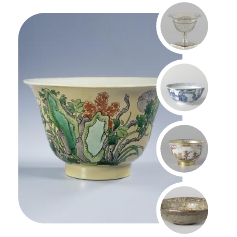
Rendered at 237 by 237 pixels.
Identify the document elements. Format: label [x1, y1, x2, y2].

text_box [0, 0, 237, 237]
